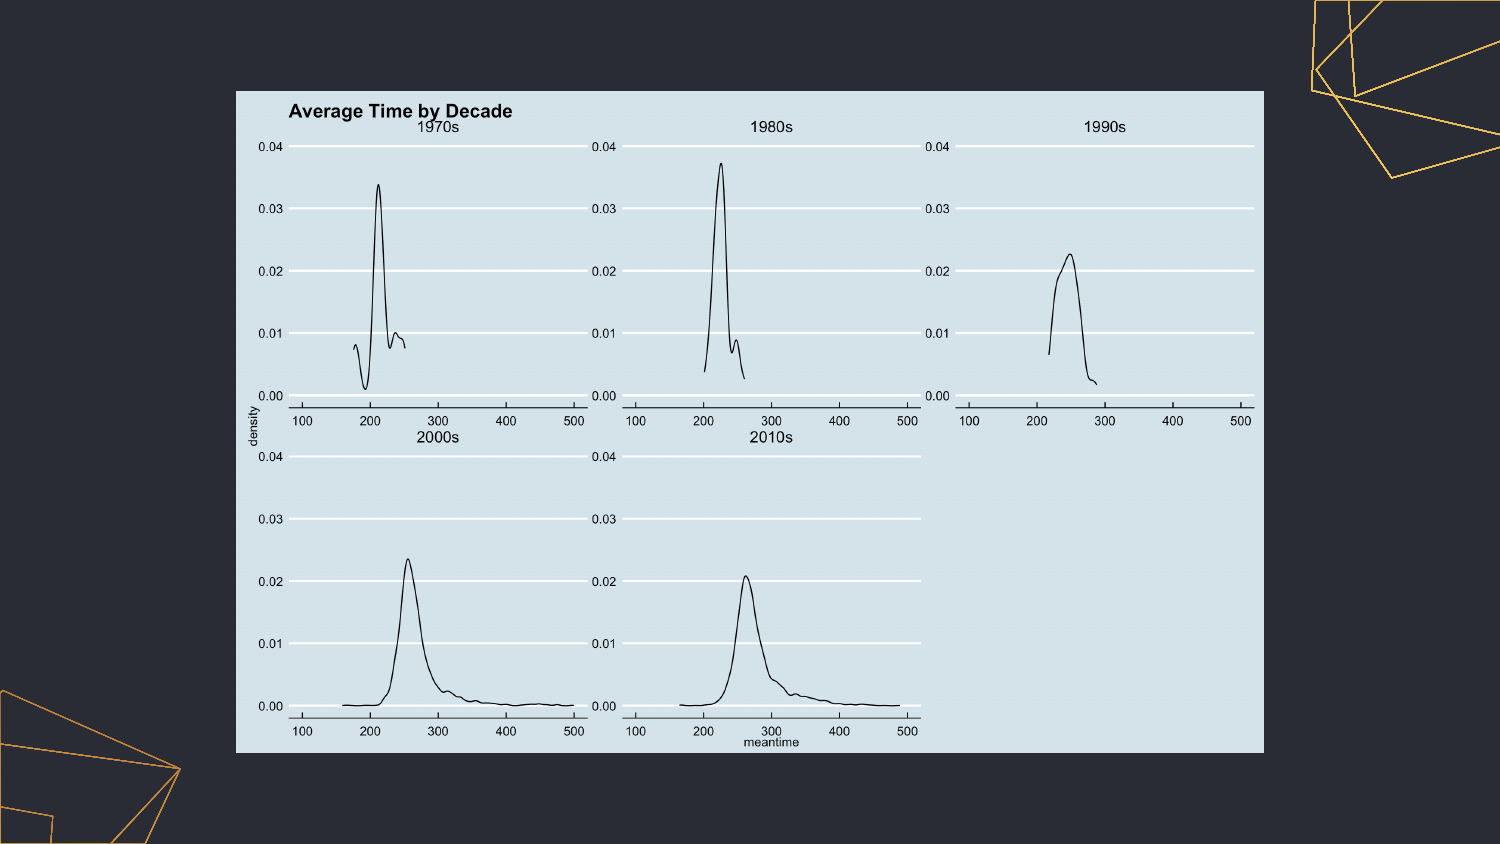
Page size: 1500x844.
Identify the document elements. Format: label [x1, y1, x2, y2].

picture [235, 91, 1265, 753]
